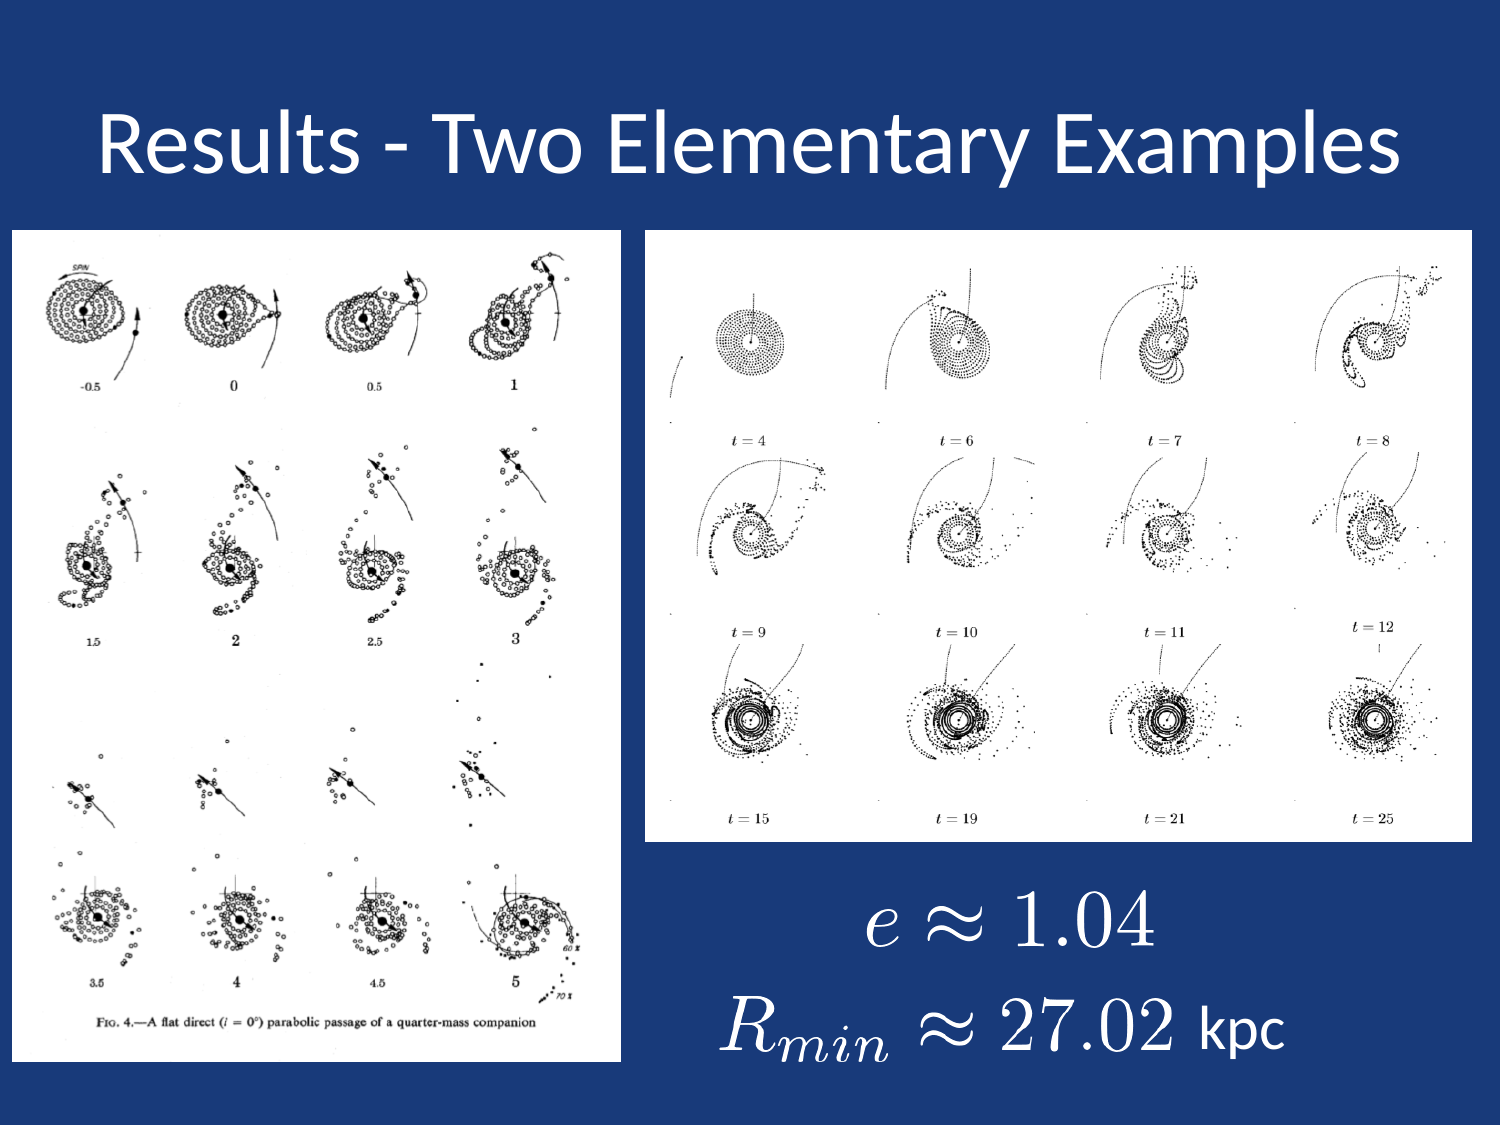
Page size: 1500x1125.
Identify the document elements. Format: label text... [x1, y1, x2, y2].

title Results - Two Elementary Examples [75, 43, 1425, 231]
text_box kpc [1183, 971, 1425, 1050]
picture [718, 996, 1173, 1063]
picture [12, 230, 621, 1063]
picture [645, 230, 1473, 842]
picture [866, 890, 1155, 948]
